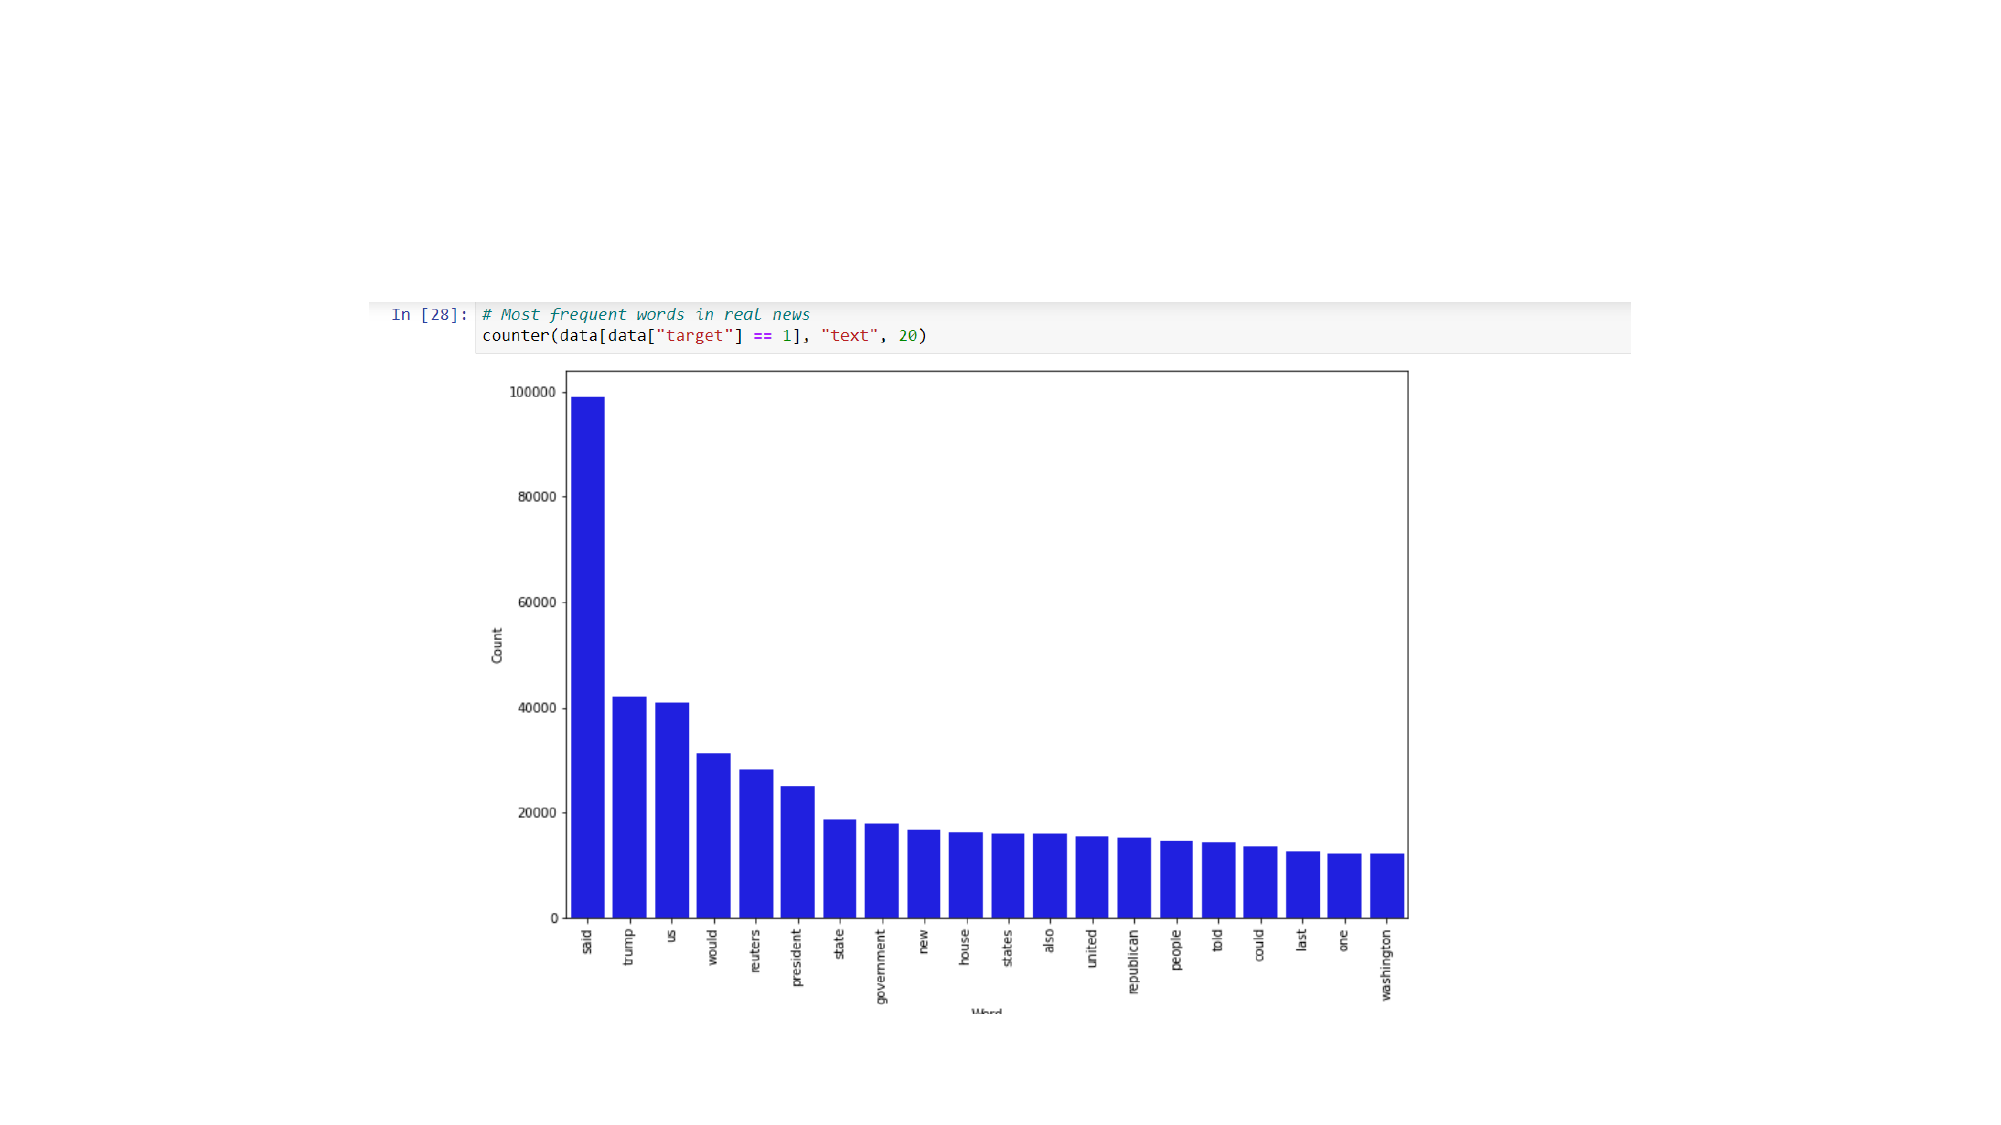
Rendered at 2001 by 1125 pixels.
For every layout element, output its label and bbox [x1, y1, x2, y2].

list [369, 299, 1631, 1014]
